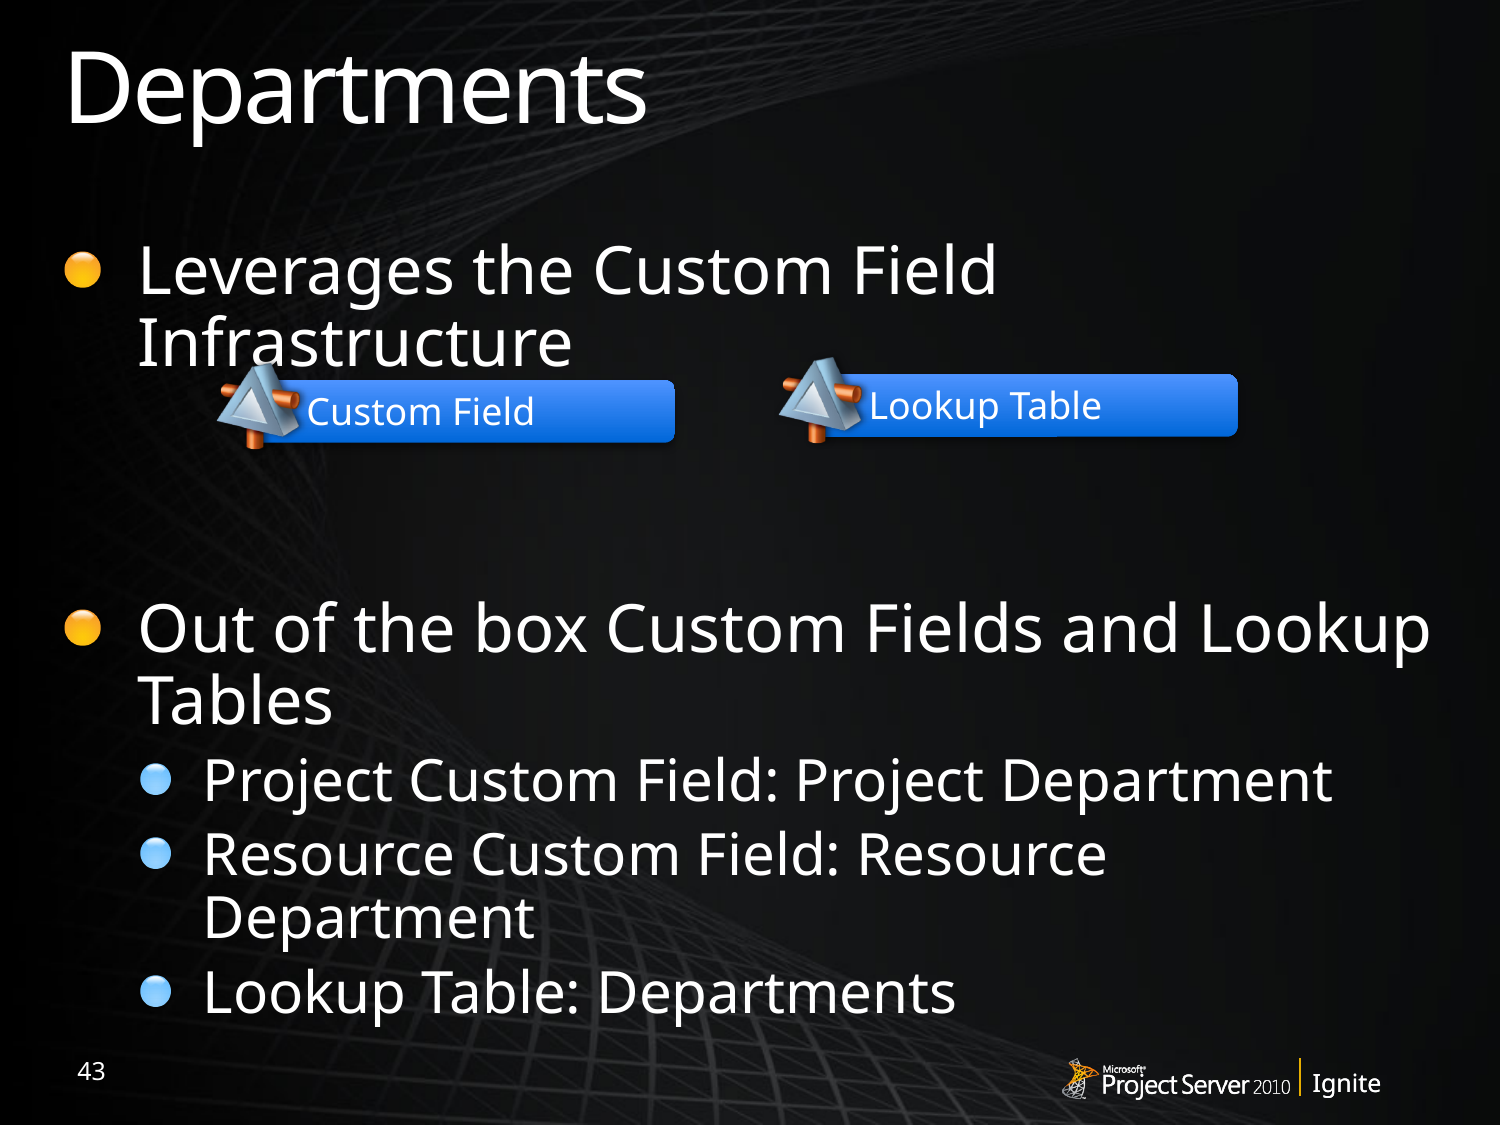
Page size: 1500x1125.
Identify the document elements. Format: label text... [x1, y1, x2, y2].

list Leverages the Custom Field Infrastructure Out of the box Custom Fields and Lookup Tables Project Custom Field: Project Department Resource Custom Field: Resource Department Lookup Table: Departments [62, 237, 1438, 999]
picture [0, 0, 1500, 1125]
slide_number 43 [62, 1042, 413, 1103]
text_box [212, 355, 676, 457]
title Departments [62, 37, 1438, 147]
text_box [774, 349, 1238, 451]
